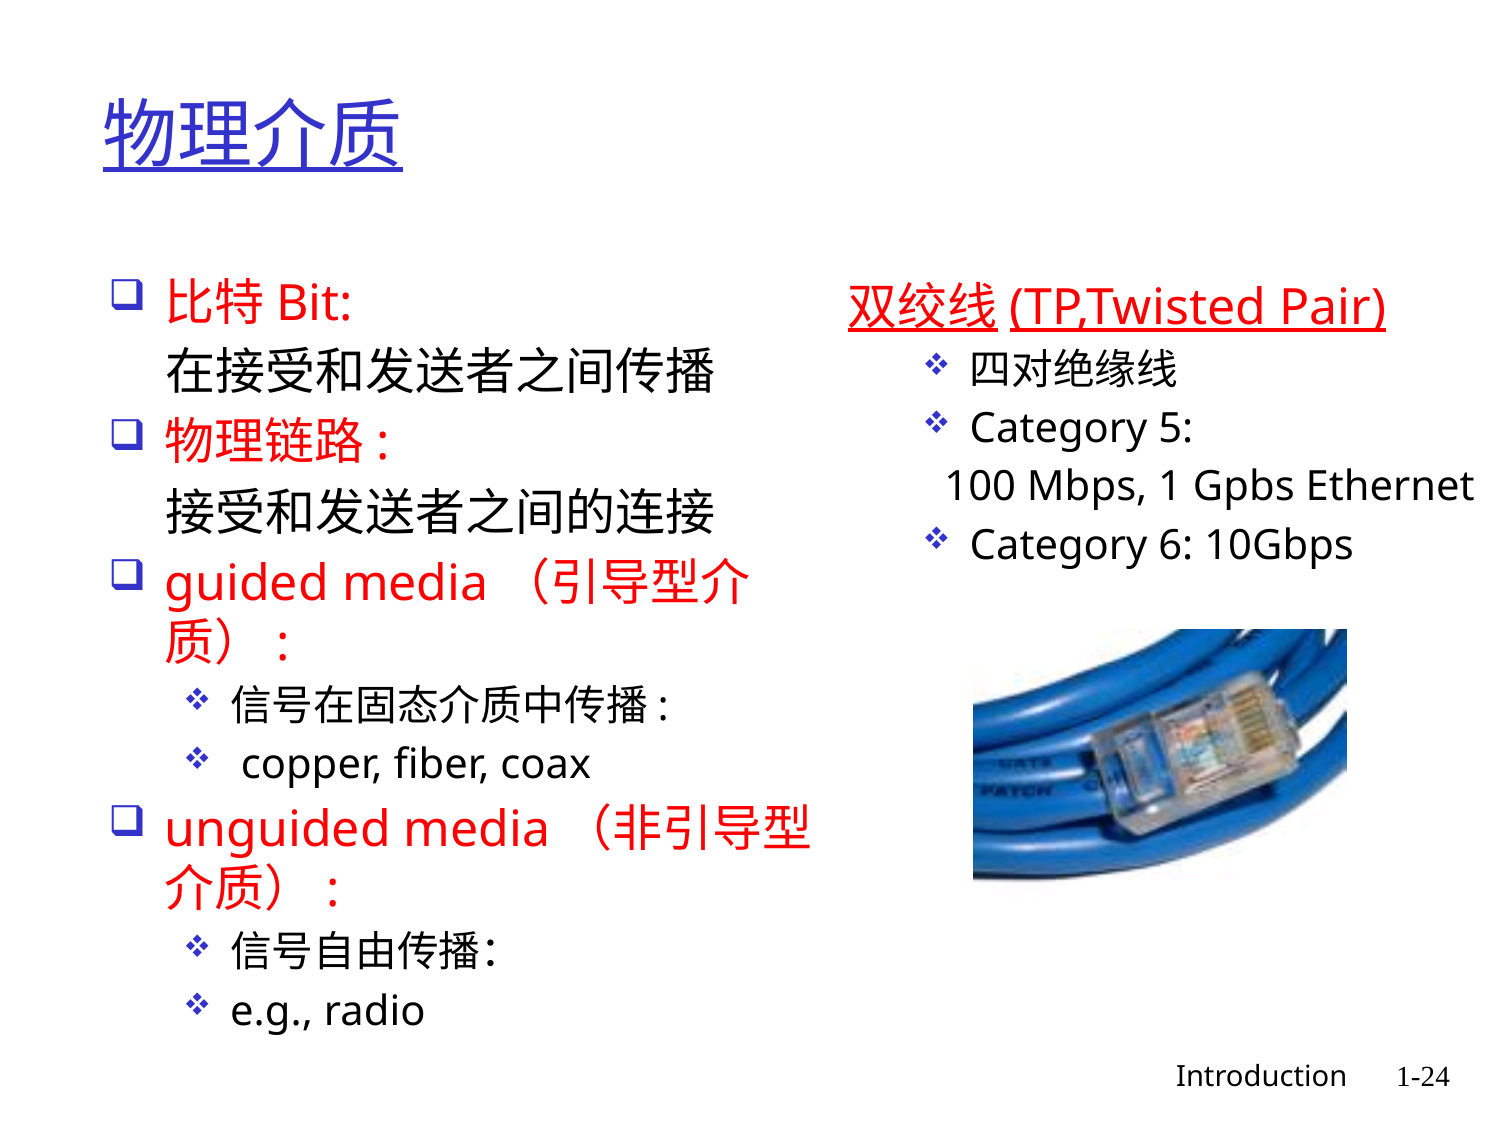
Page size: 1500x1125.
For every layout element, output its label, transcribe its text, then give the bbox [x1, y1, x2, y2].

footer Introduction [887, 1049, 1362, 1125]
list 比特Bit: 在接受和发送者之间传播 物理链路: 接受和发送者之间的连接 guided media（引导型介质）: 信号在固态介质中传播: copper, fiber, coax unguided media（非引导型介质）: 信号自由传播： e.g., radio [93, 262, 842, 1090]
slide_number 1-24 [1362, 1049, 1466, 1125]
title 物理介质 [87, 37, 1363, 225]
list 双绞线(TP,Twisted Pair) 四对绝缘线 Category 5: 100 Mbps, 1 Gpbs Ethernet Category 6: 10Gbps [832, 266, 1500, 1030]
picture [973, 628, 1348, 909]
